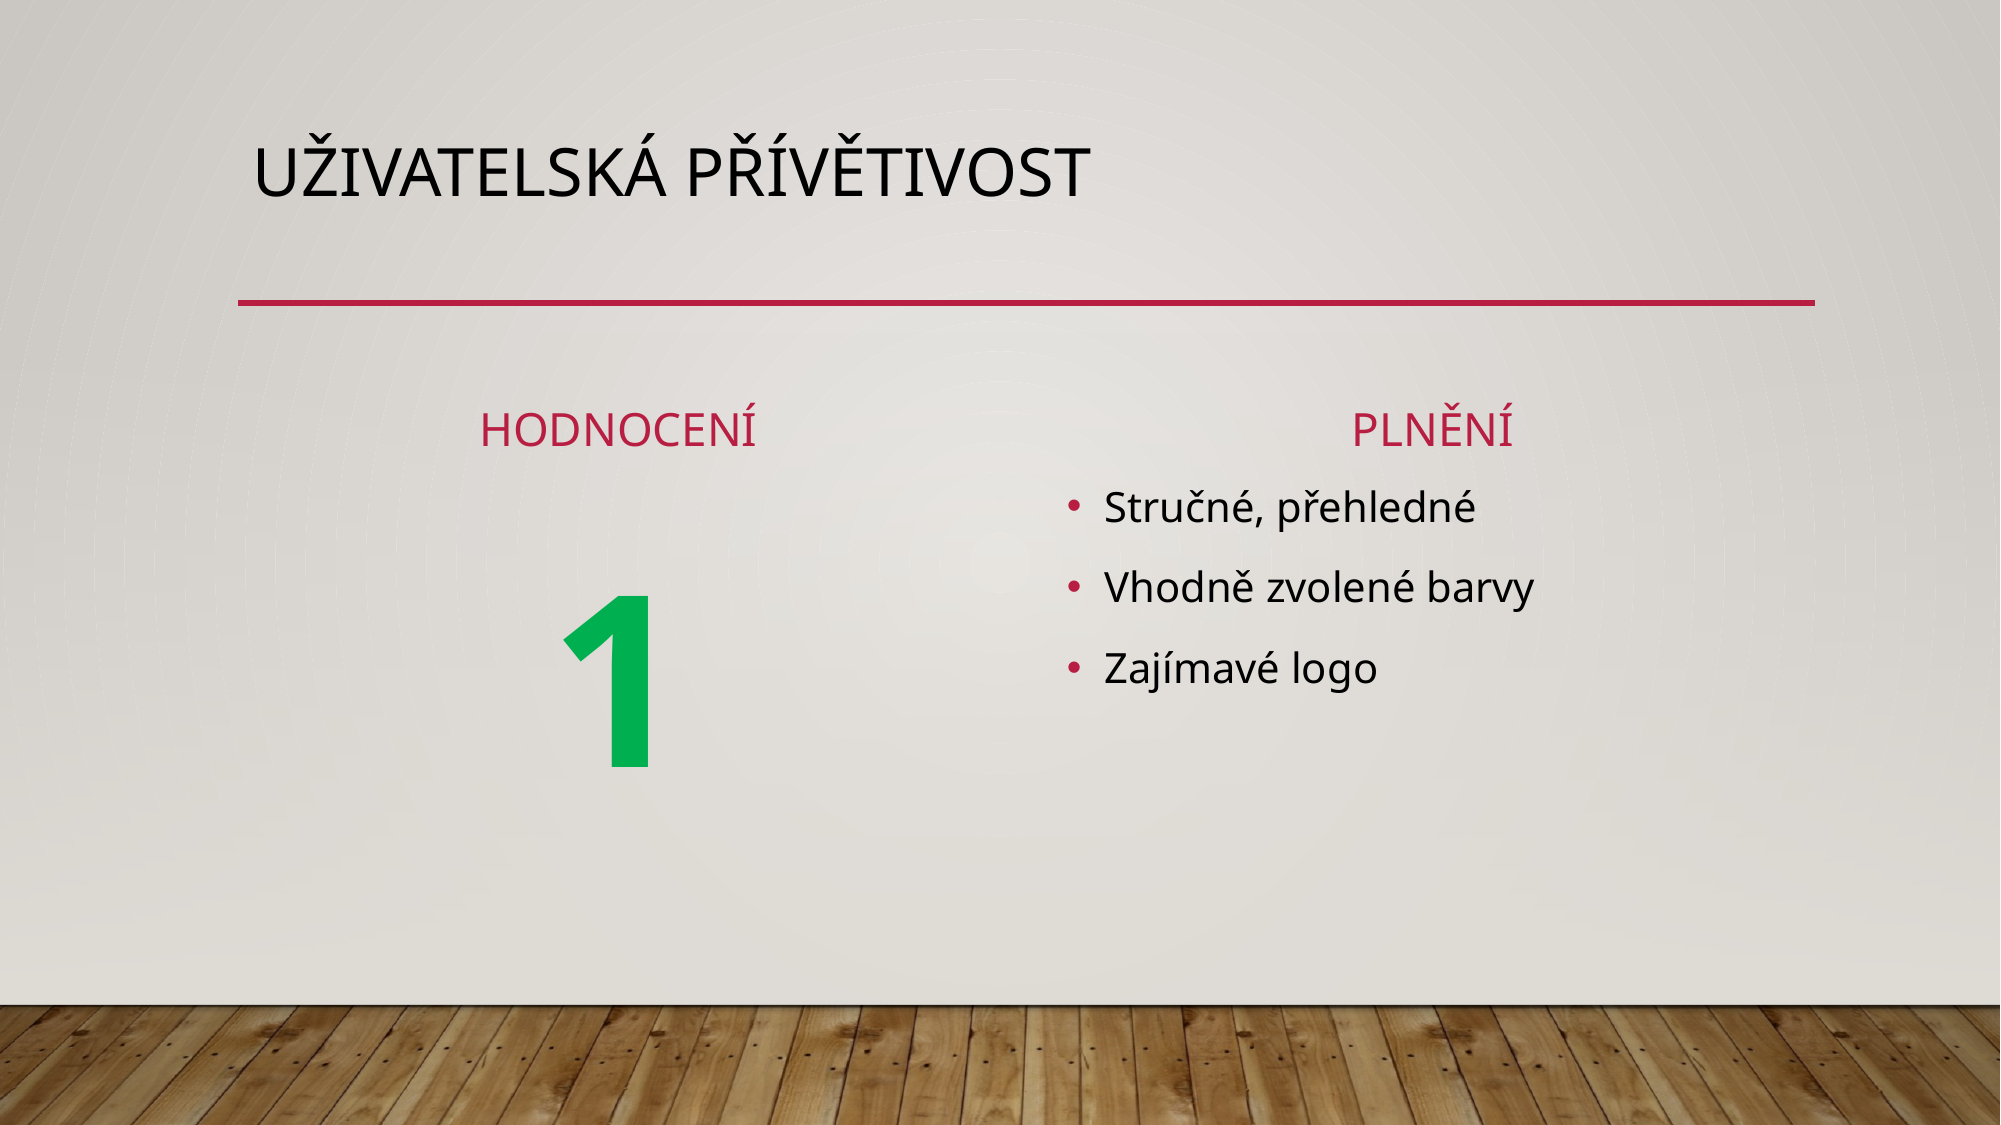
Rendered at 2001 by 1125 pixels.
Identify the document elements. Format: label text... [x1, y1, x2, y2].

title Uživatelská přívětivost [237, 131, 1814, 306]
list plnění [1051, 331, 1814, 462]
picture [0, 1005, 2000, 1125]
list Stručné, přehledné Vhodně zvolené barvy Zajímavé logo [1051, 462, 1814, 896]
list 1 [237, 462, 1000, 897]
list hodnocení [237, 331, 1000, 462]
